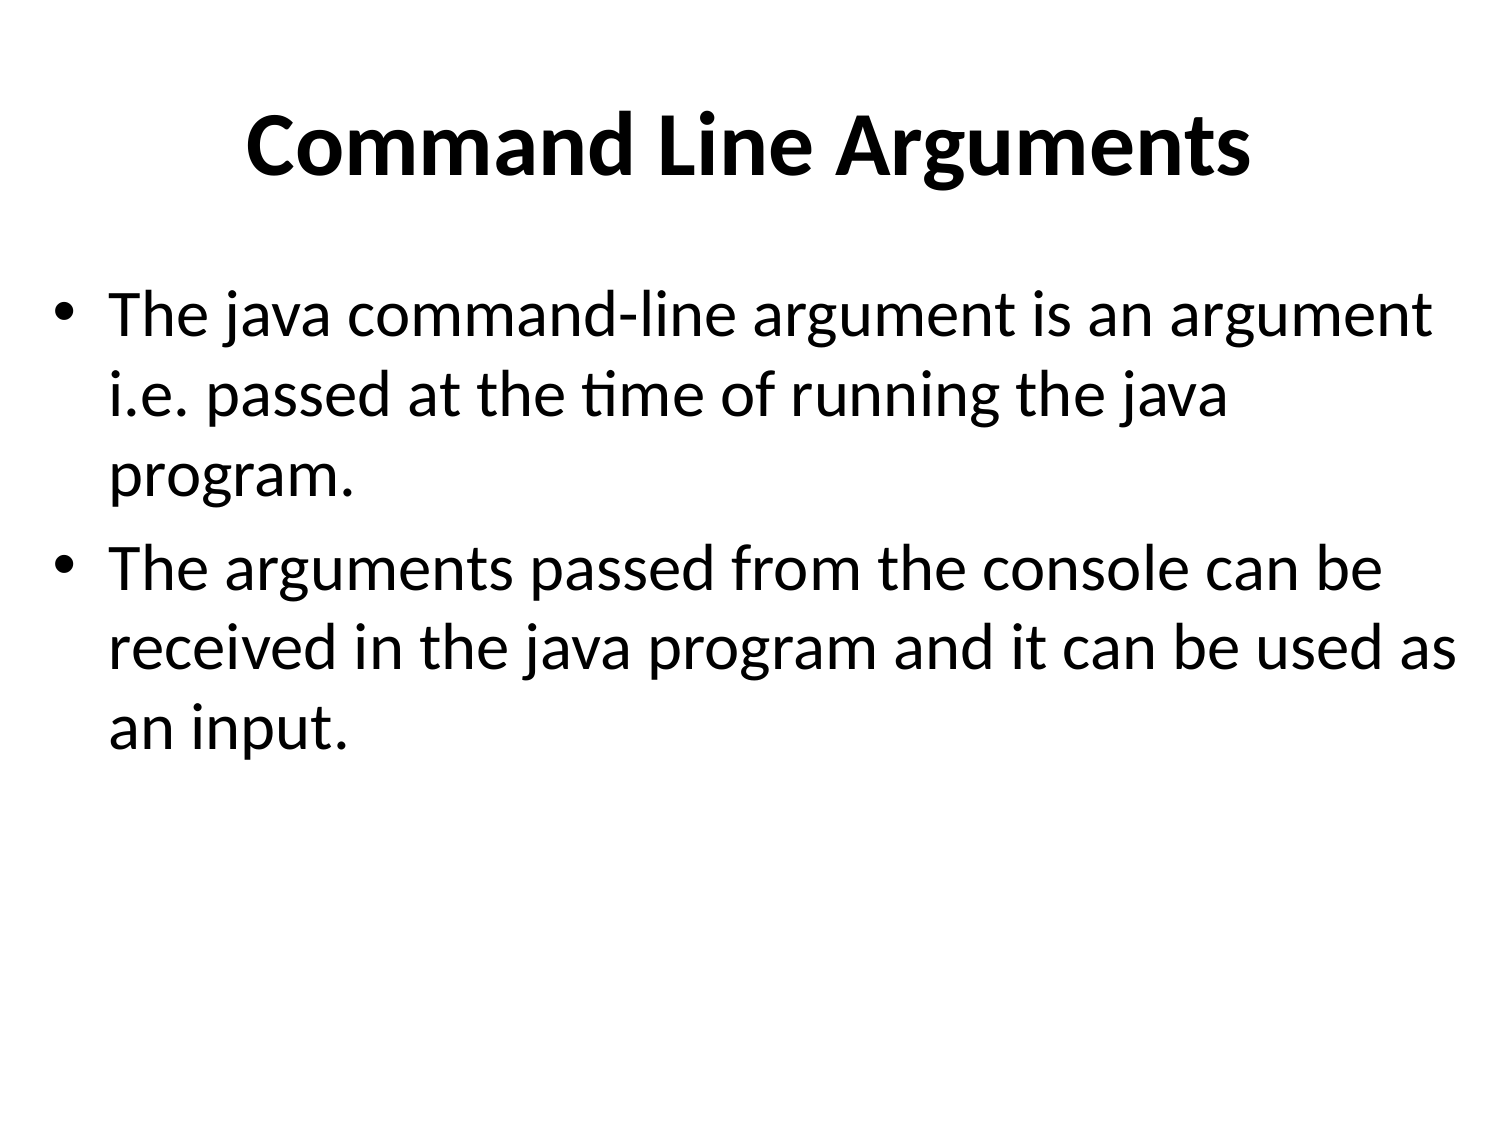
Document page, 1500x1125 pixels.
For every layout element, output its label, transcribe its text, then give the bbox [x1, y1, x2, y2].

title Command Line Arguments [75, 45, 1425, 233]
list The java command-line argument is an argument i.e. passed at the time of running the java program. The arguments passed from the console can be received in the java program and it can be used as an input. [37, 262, 1475, 1005]
